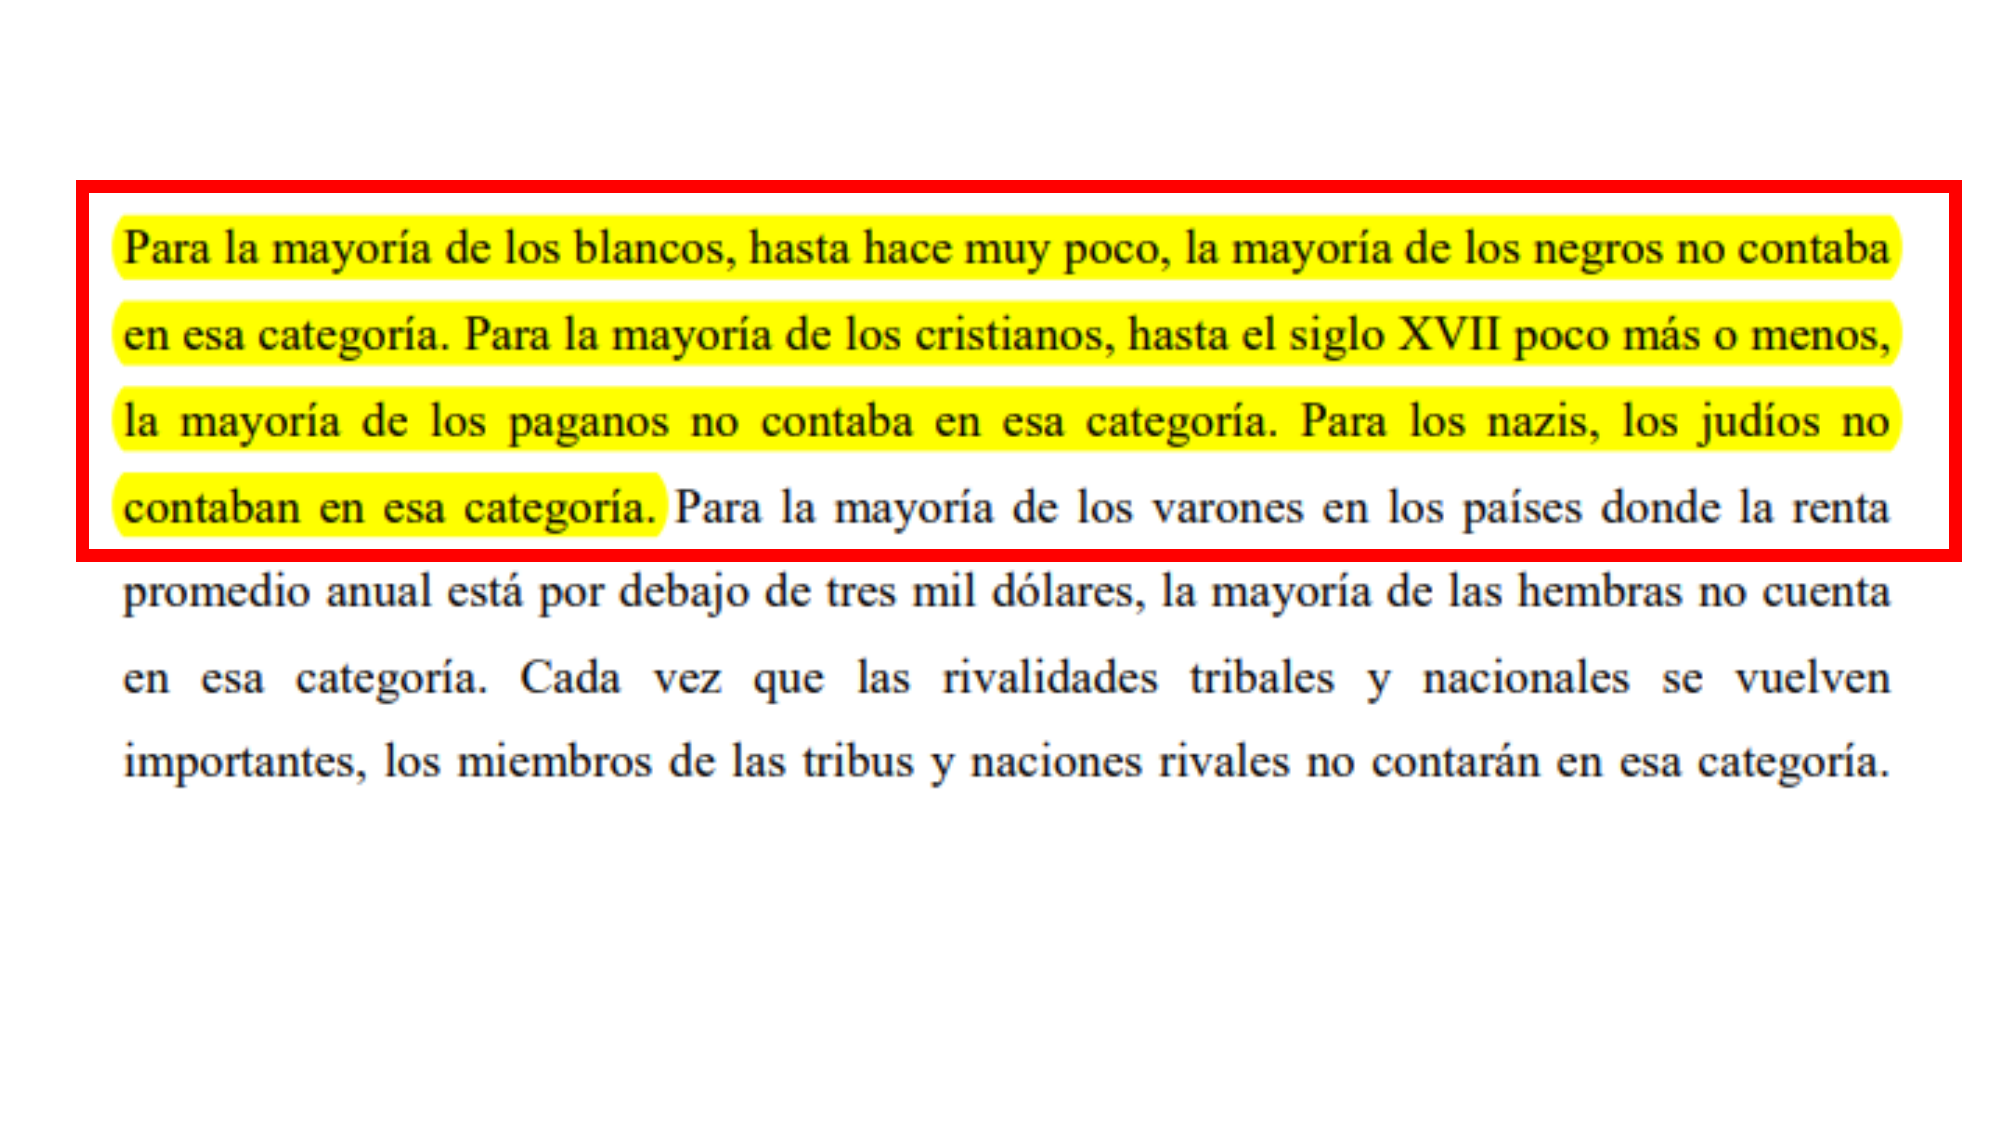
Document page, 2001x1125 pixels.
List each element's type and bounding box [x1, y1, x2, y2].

picture [82, 186, 1923, 808]
text_box [82, 185, 1956, 556]
